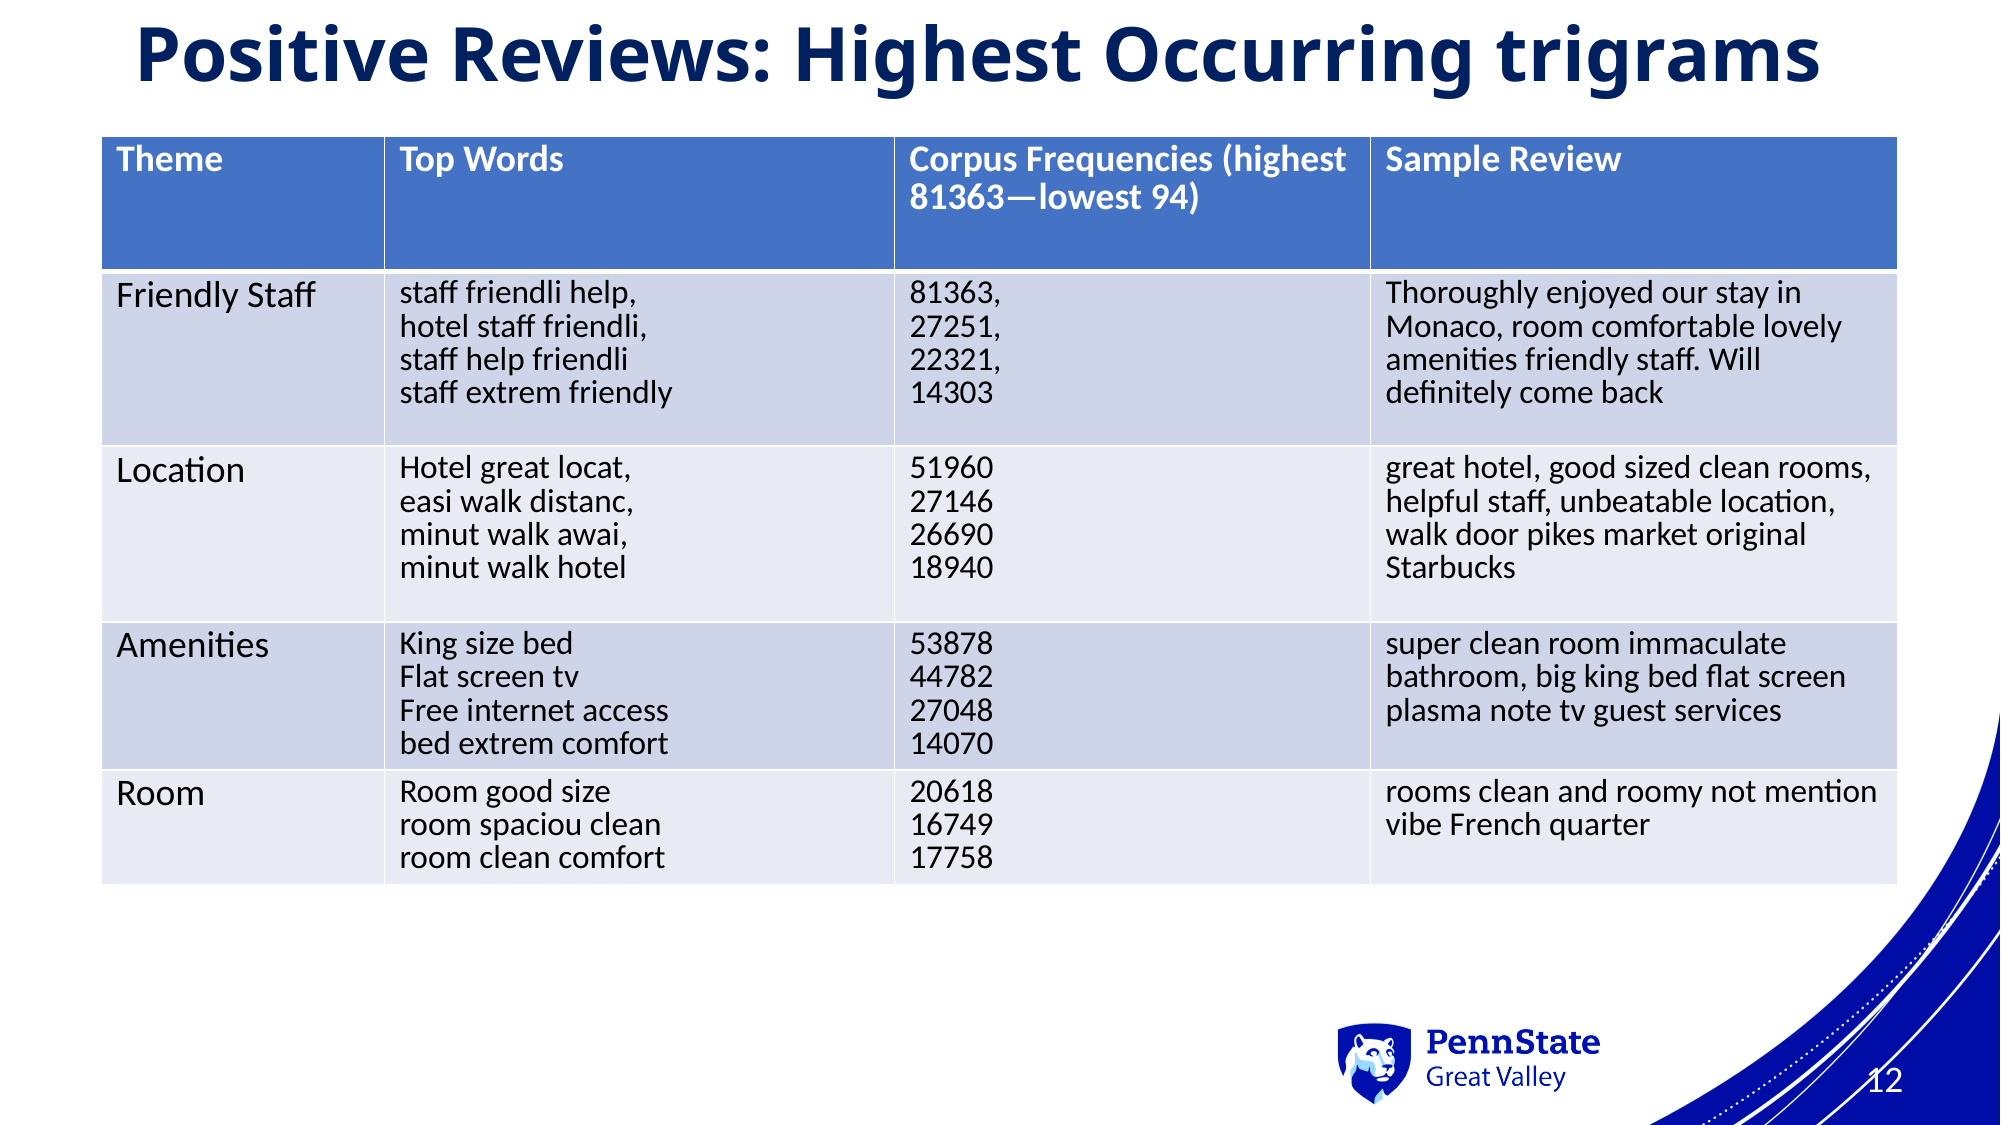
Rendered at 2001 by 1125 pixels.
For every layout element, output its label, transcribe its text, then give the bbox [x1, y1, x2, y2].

table_cell Amenities [102, 623, 384, 769]
table_header Corpus Frequencies (highest 81363—lowest 94) [895, 137, 1370, 269]
table_cell great hotel, good sized clean rooms, helpful staff, unbeatable location, walk door pikes market original Starbucks [1371, 447, 1897, 621]
table_cell super clean room immaculate bathroom, big king bed flat screen plasma note tv guest services [1371, 623, 1897, 769]
table_header Theme [102, 137, 384, 269]
table_cell staff friendli help, hotel staff friendli, staff help friendli staff extrem friendly [385, 274, 894, 445]
table_cell Location [102, 447, 384, 621]
table_cell Room [102, 771, 384, 884]
table_header Sample Review [1371, 137, 1897, 269]
table_cell 51960 27146 26690 18940 [895, 447, 1370, 621]
title Positive Reviews: Highest Occurring trigrams [119, 58, 1845, 135]
table_cell 81363, 27251, 22321, 14303 [895, 274, 1370, 445]
table_cell Room good size room spaciou clean room clean comfort [385, 771, 894, 884]
picture [0, 0, 2000, 1125]
table_cell 53878 44782 27048 14070 [895, 623, 1370, 769]
table_cell Thoroughly enjoyed our stay in Monaco, room comfortable lovely amenities friendly staff. Will definitely come back [1371, 274, 1897, 445]
table_cell Hotel great locat, easi walk distanc, minut walk awai, minut walk hotel [385, 447, 894, 621]
table_cell Friendly Staff [102, 274, 384, 445]
table_cell 20618 16749 17758 [895, 771, 1370, 884]
table_cell King size bed Flat screen tv Free internet access bed extrem comfort [385, 623, 894, 769]
table_header Top Words [385, 137, 894, 269]
table_cell rooms clean and roomy not mention vibe French quarter [1371, 771, 1897, 884]
